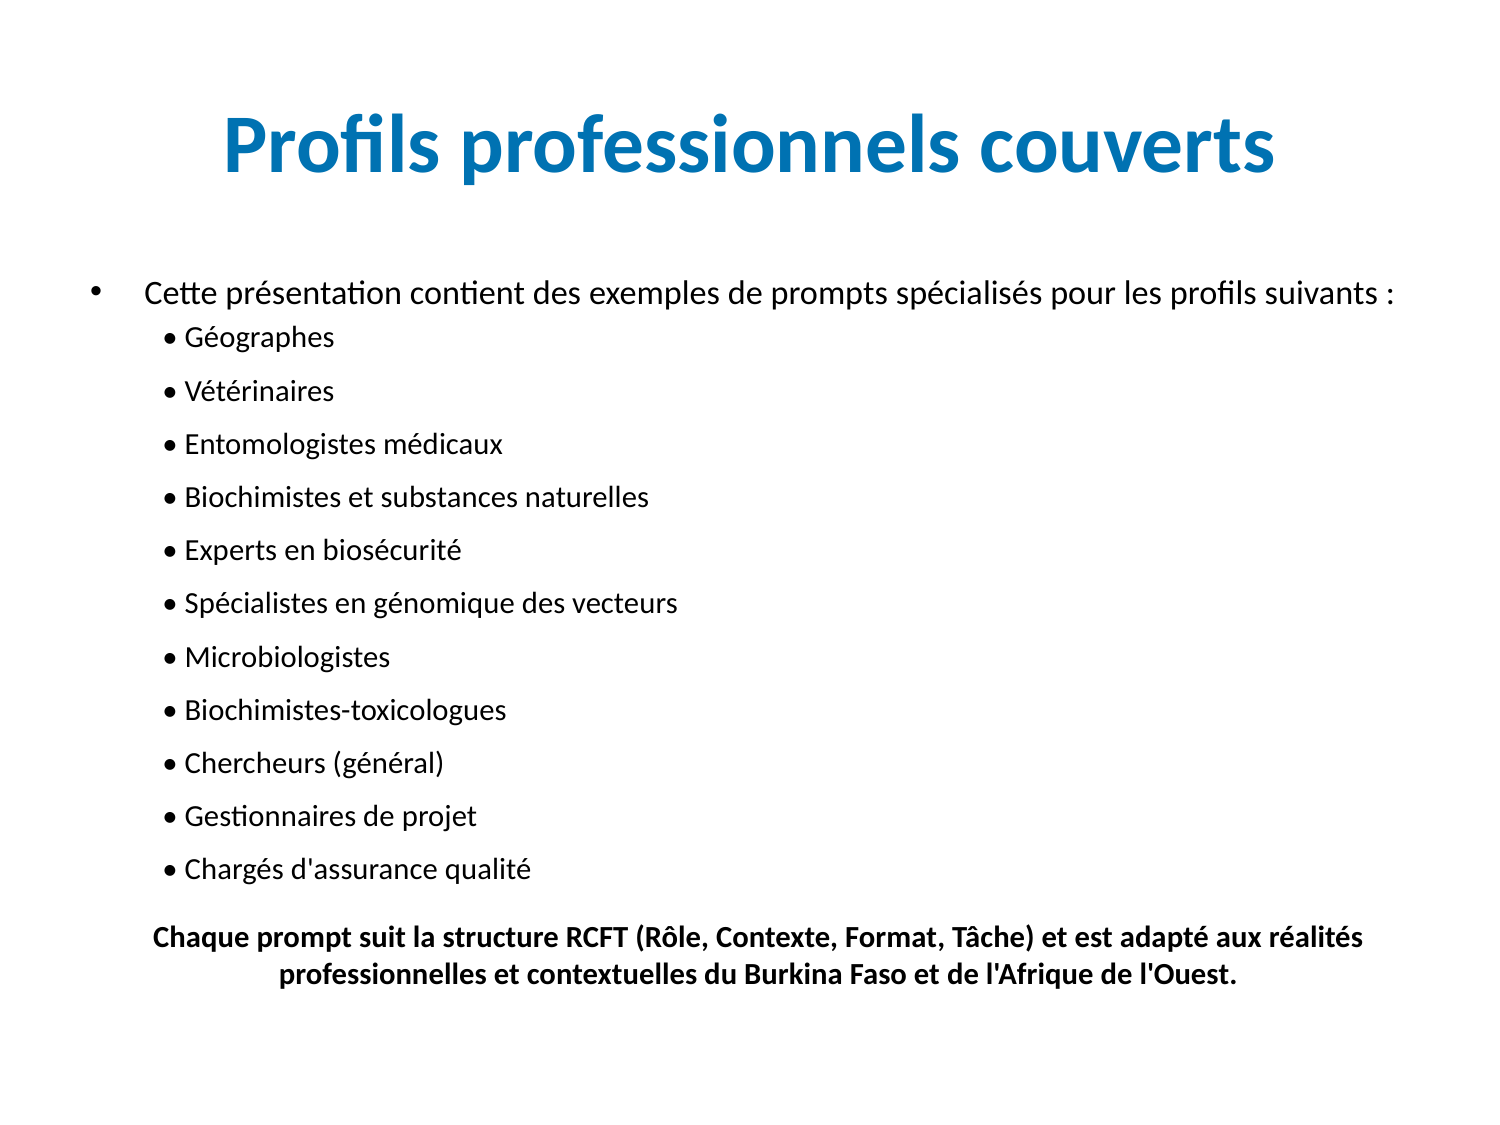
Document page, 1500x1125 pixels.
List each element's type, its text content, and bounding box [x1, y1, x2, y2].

list Cette présentation contient des exemples de prompts spécialisés pour les profils suivants : • Géographes • Vétérinaires • Entomologistes médicaux • Biochimistes et substances naturelles • Experts en biosécurité • Spécialistes en génomique des vecteurs • Microbiologistes • Biochimistes-toxicologues • Chercheurs (général) • Gestionnaires de projet • Chargés d'assurance qualité Chaque prompt suit la structure RCFT (Rôle, Contexte, Format, Tâche) et est adapté aux réalités professionnelles et contextuelles du Burkina Faso et de l'Afrique de l'Ouest. [75, 262, 1443, 1005]
title Profils professionnels couverts [75, 45, 1425, 233]
